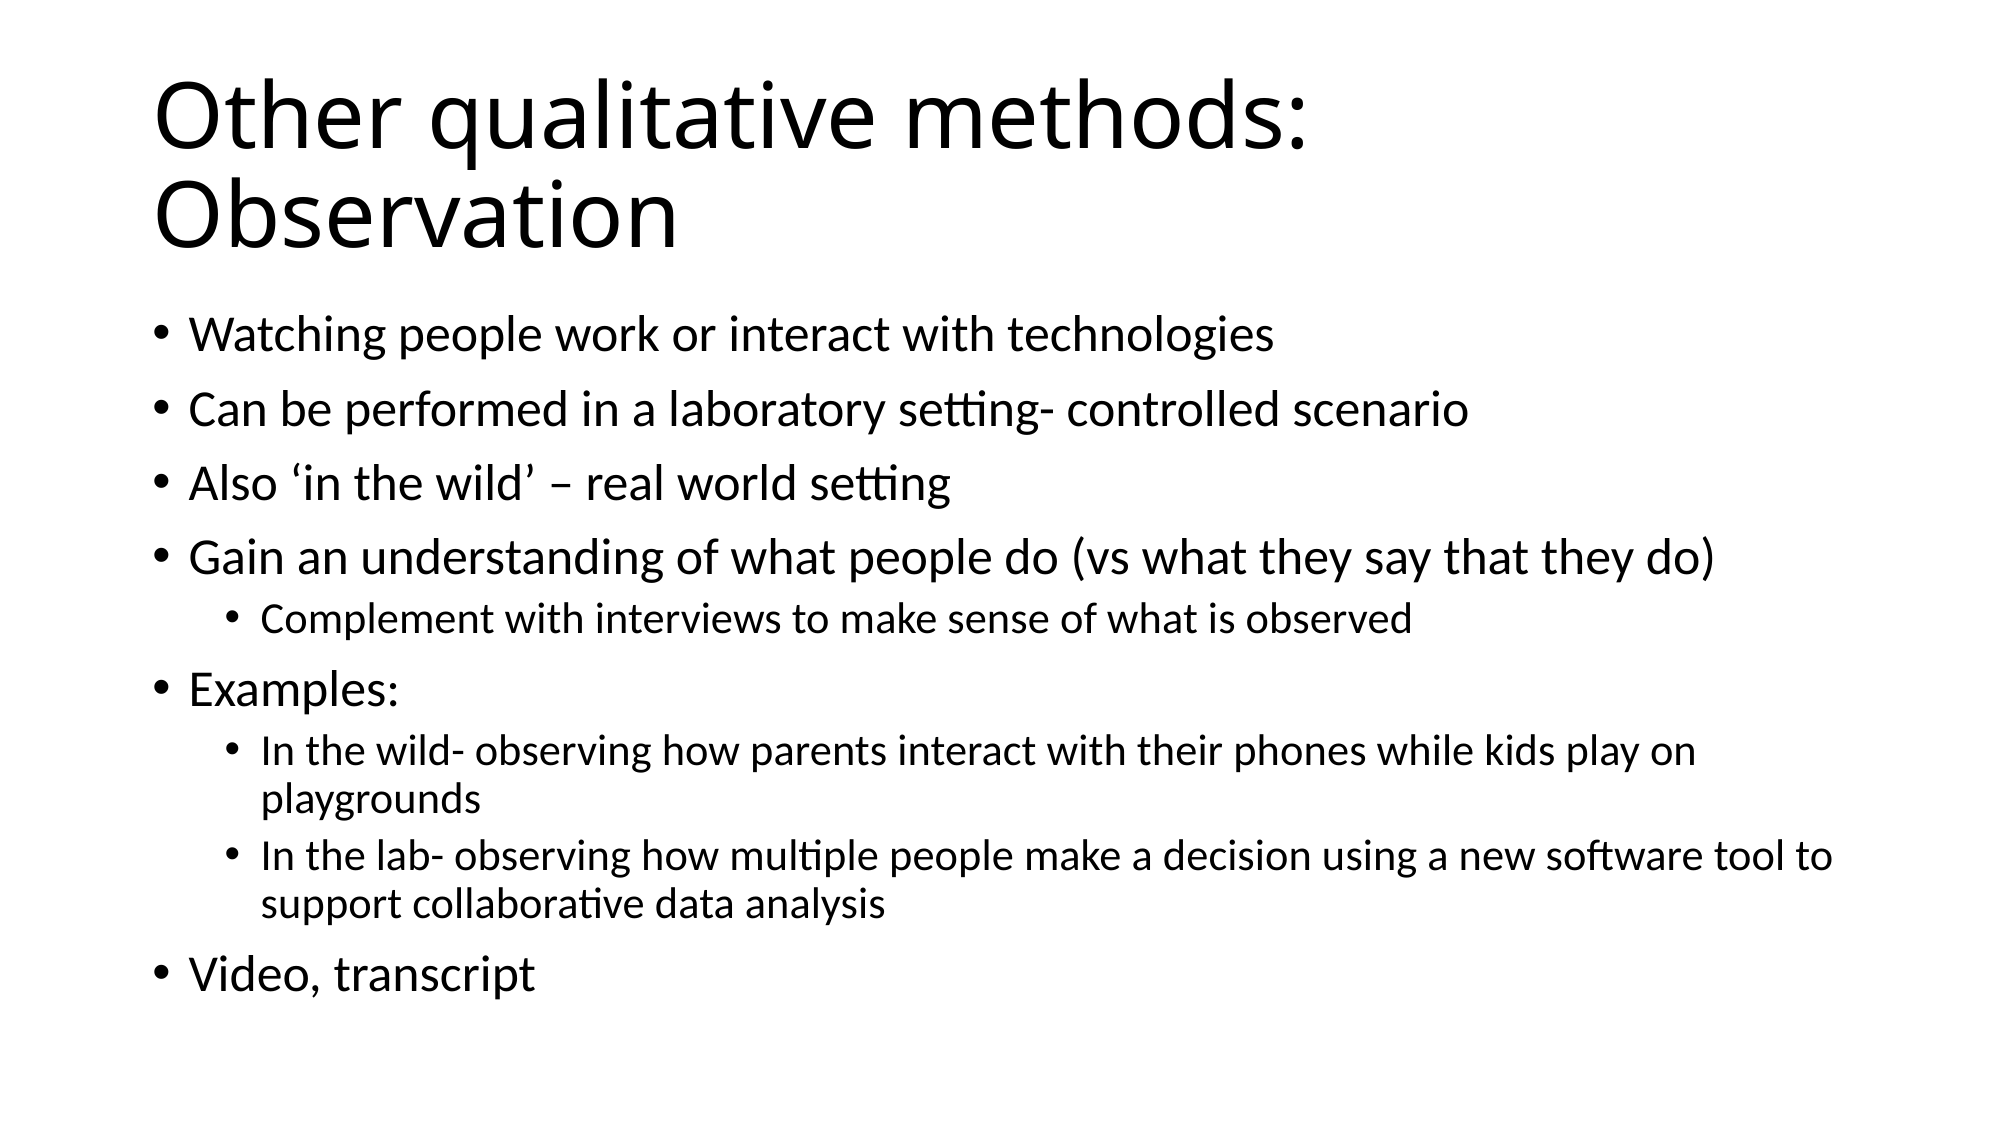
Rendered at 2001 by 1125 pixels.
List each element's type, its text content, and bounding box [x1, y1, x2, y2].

title Other qualitative methods: Observation [137, 59, 1863, 278]
list Watching people work or interact with technologies Can be performed in a laboratory setting- controlled scenario Also ‘in the wild’ – real world setting Gain an understanding of what people do (vs what they say that they do) Complement with interviews to make sense of what is observed Examples: In the wild- observing how parents interact with their phones while kids play on playgrounds In the lab- observing how multiple people make a decision using a new software tool to support collaborative data analysis Video, transcript [137, 299, 1863, 1014]
